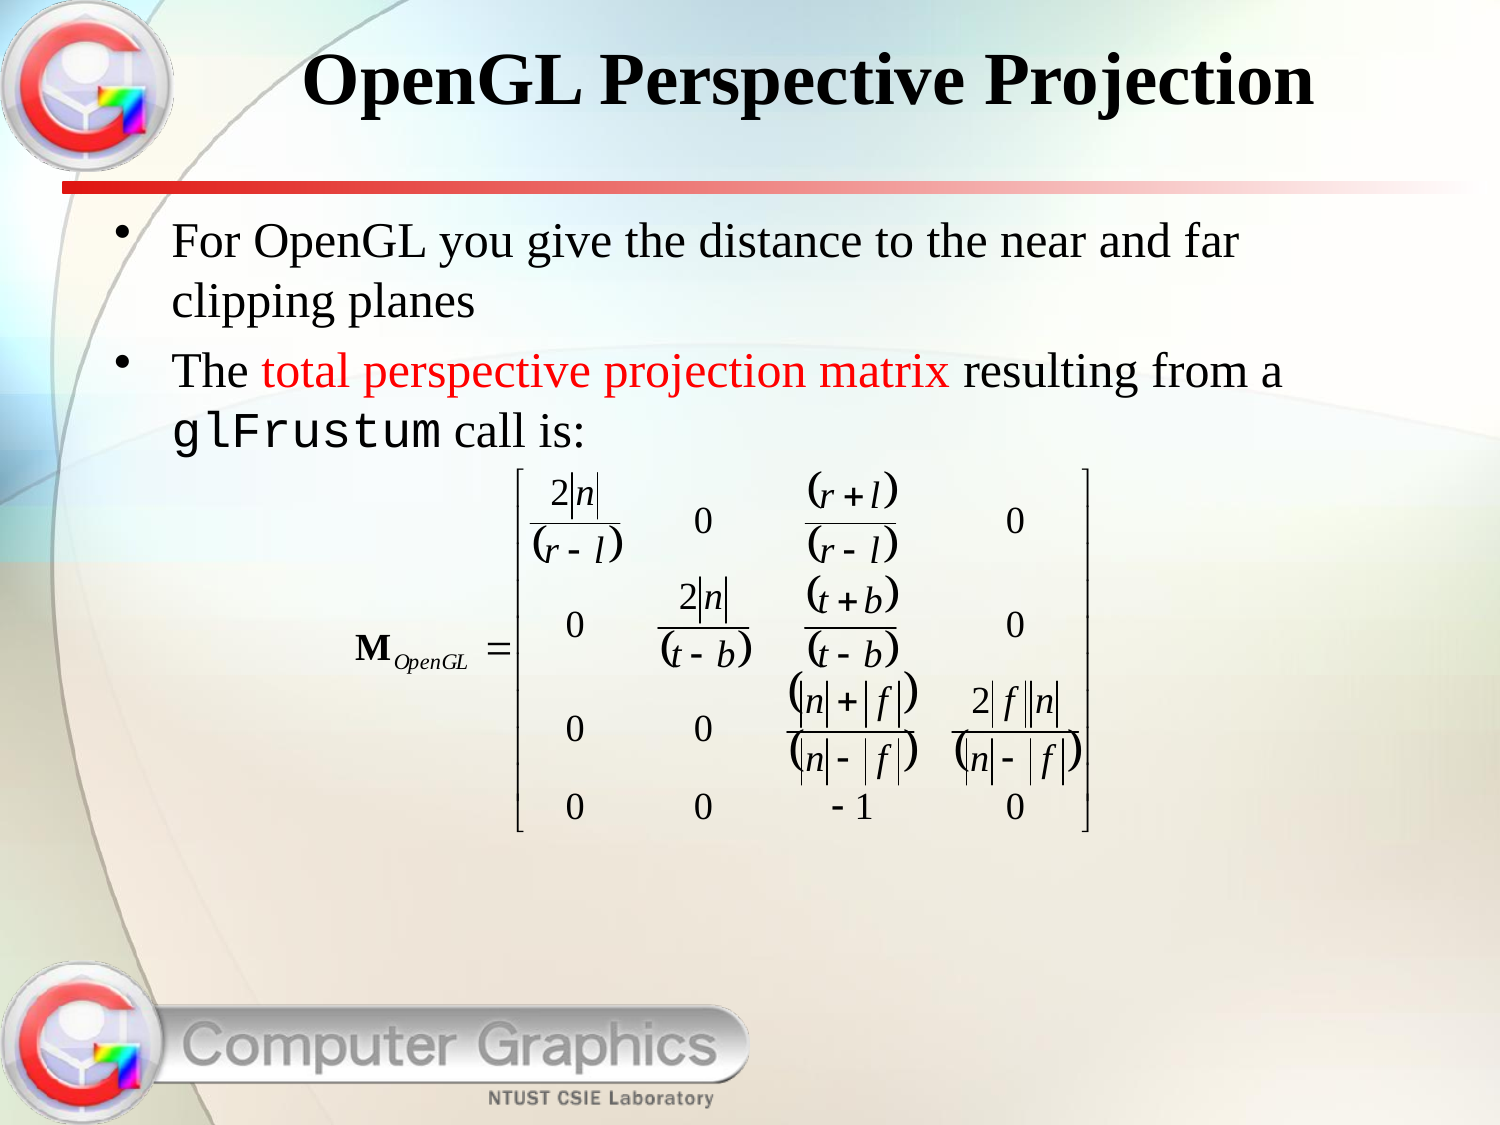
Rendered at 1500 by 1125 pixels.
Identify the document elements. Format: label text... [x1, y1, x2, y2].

list For OpenGL you give the distance to the near and far clipping planes The total perspective projection matrix resulting from a glFrustum call is: [99, 200, 1400, 400]
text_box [349, 462, 1105, 840]
title OpenGL Perspective Projection [174, 12, 1463, 138]
picture [0, 0, 1500, 1125]
